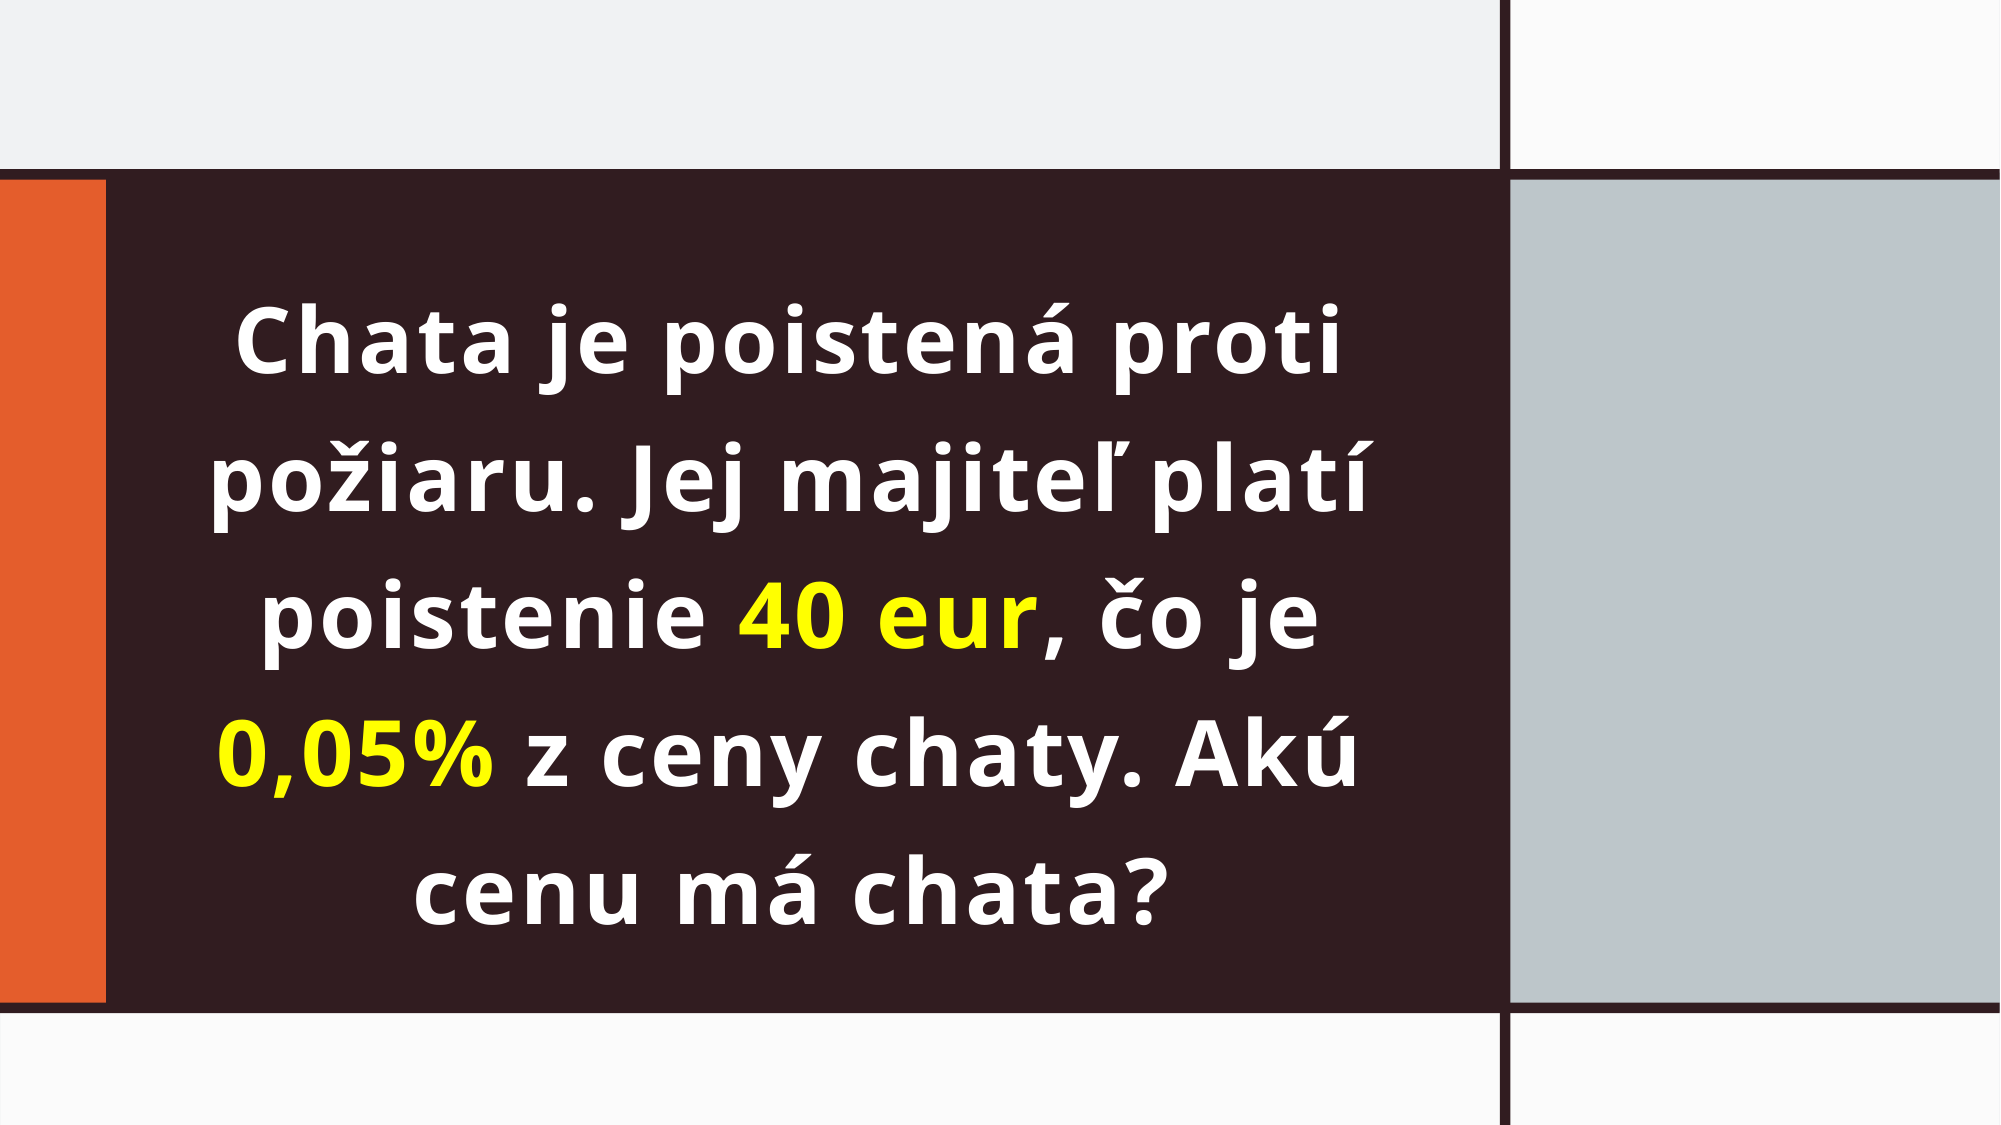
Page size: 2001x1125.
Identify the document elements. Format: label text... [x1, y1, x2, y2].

text_box [0, 0, 1499, 168]
text_box [0, 168, 2000, 181]
text_box [0, 181, 105, 1002]
title Chata je poistená proti požiaru. Jej majiteľ platí poistenie 40 eur, čo je 0,05% z ceny chaty. Akú cenu má chata? [187, 224, 1396, 958]
text_box [105, 181, 1499, 1002]
text_box [1511, 181, 2000, 1002]
text_box [1511, 1002, 2000, 1014]
text_box [1511, 0, 2000, 168]
text_box [0, 1014, 1499, 1125]
text_box [1499, 181, 1511, 1125]
text_box [1499, 0, 1511, 168]
text_box [1511, 1014, 2000, 1125]
text_box [0, 1002, 1499, 1014]
